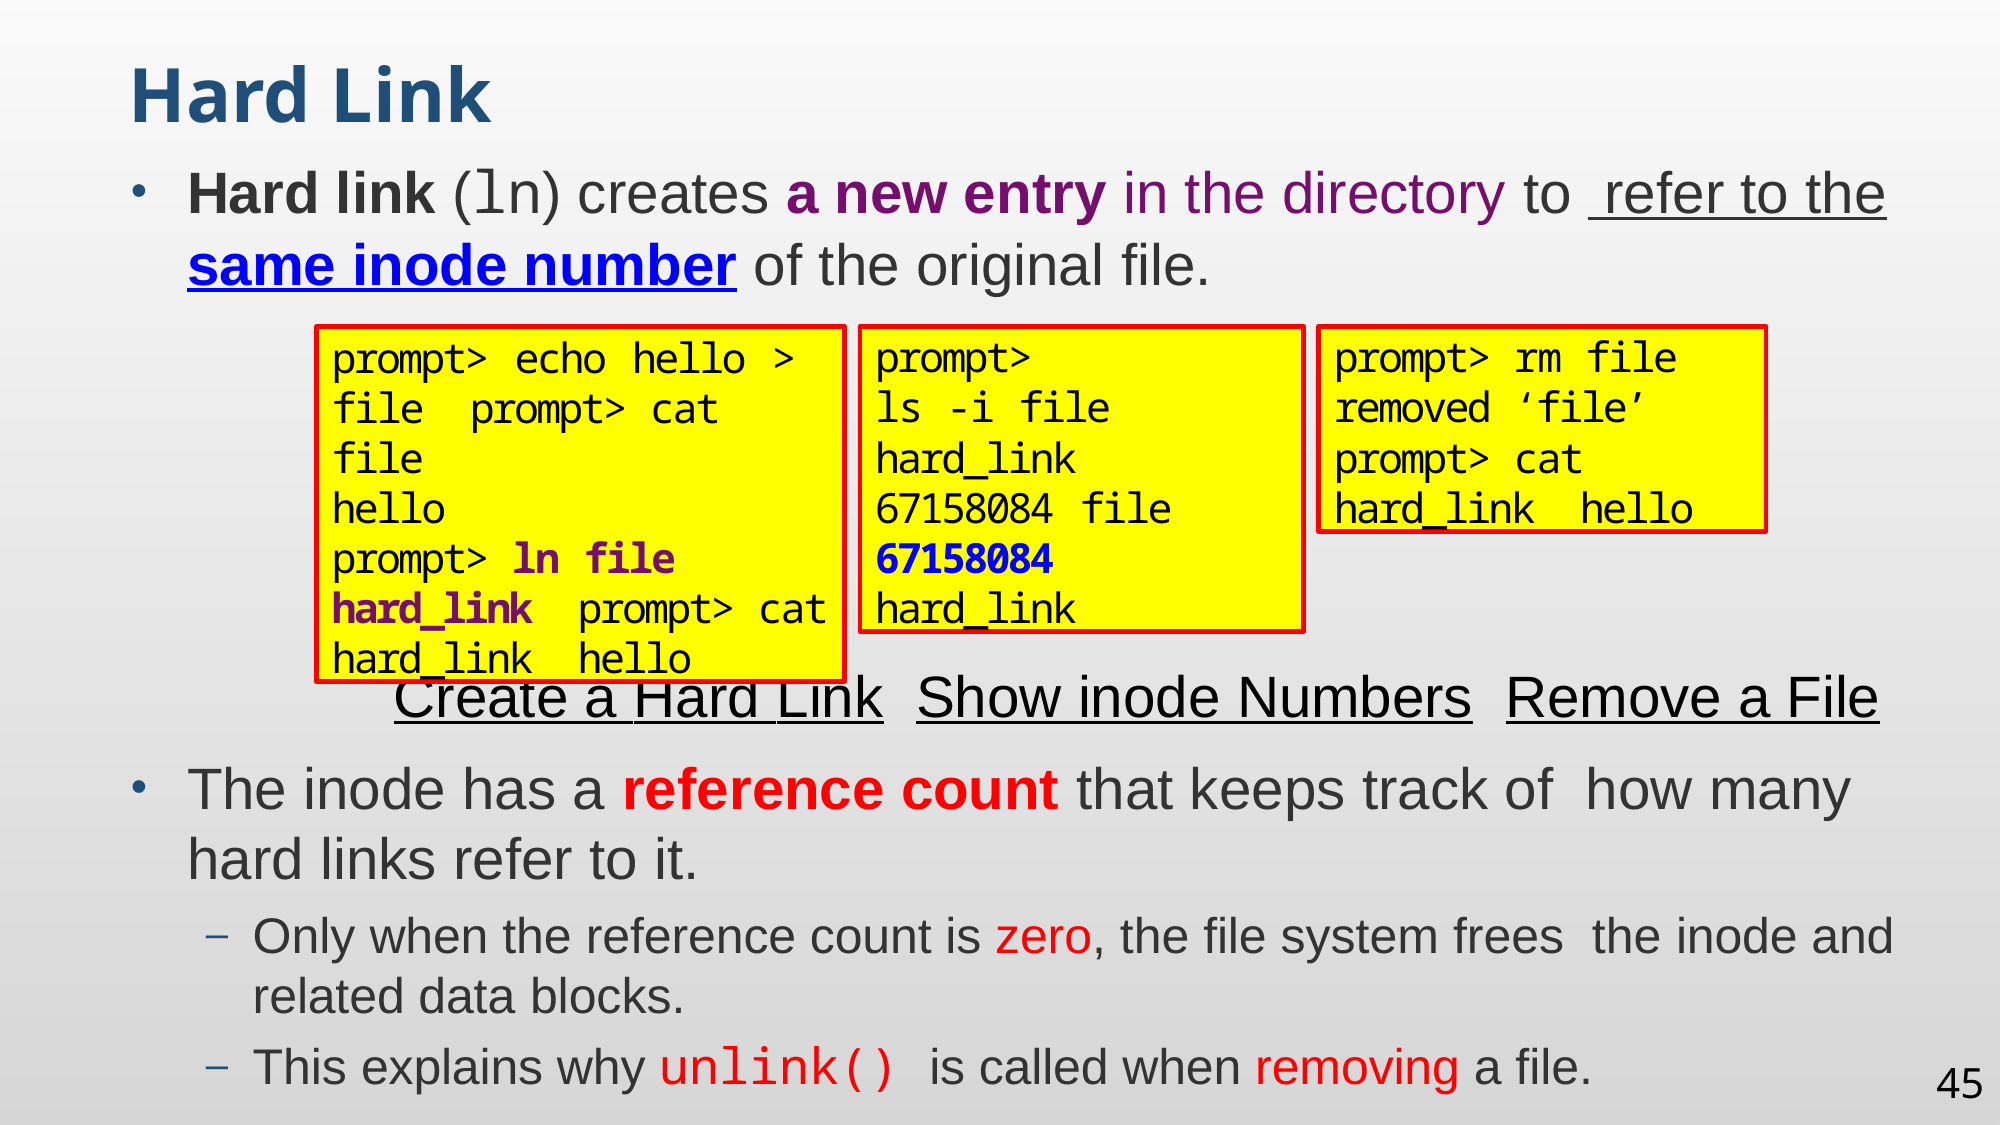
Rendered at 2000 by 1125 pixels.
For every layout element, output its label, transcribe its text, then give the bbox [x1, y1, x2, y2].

text_box prompt> ls -i file hard_link 67158084 file 67158084 hard_link [859, 326, 1304, 632]
text_box prompt> rm file removed ‘file’ prompt> cat hard_link hello [1318, 326, 1767, 532]
text_box prompt> echo hello > file prompt> cat file hello prompt> ln file hard_link prompt> cat hard_link hello [316, 326, 845, 682]
text_box 45 [1811, 1070, 2000, 1101]
text_box Hard Link [113, 30, 1886, 146]
list Hard link (ln) creates a new entry in the directory to refer to the same inode number of the original file. Create a Hard Link Show inode Numbers Remove a File The inode has a reference count that keeps track of how many hard links refer to it. Only when the reference count is zero, the file system frees the inode and related data blocks. This explains why unlink() is called when removing a file. [113, 146, 1945, 1076]
